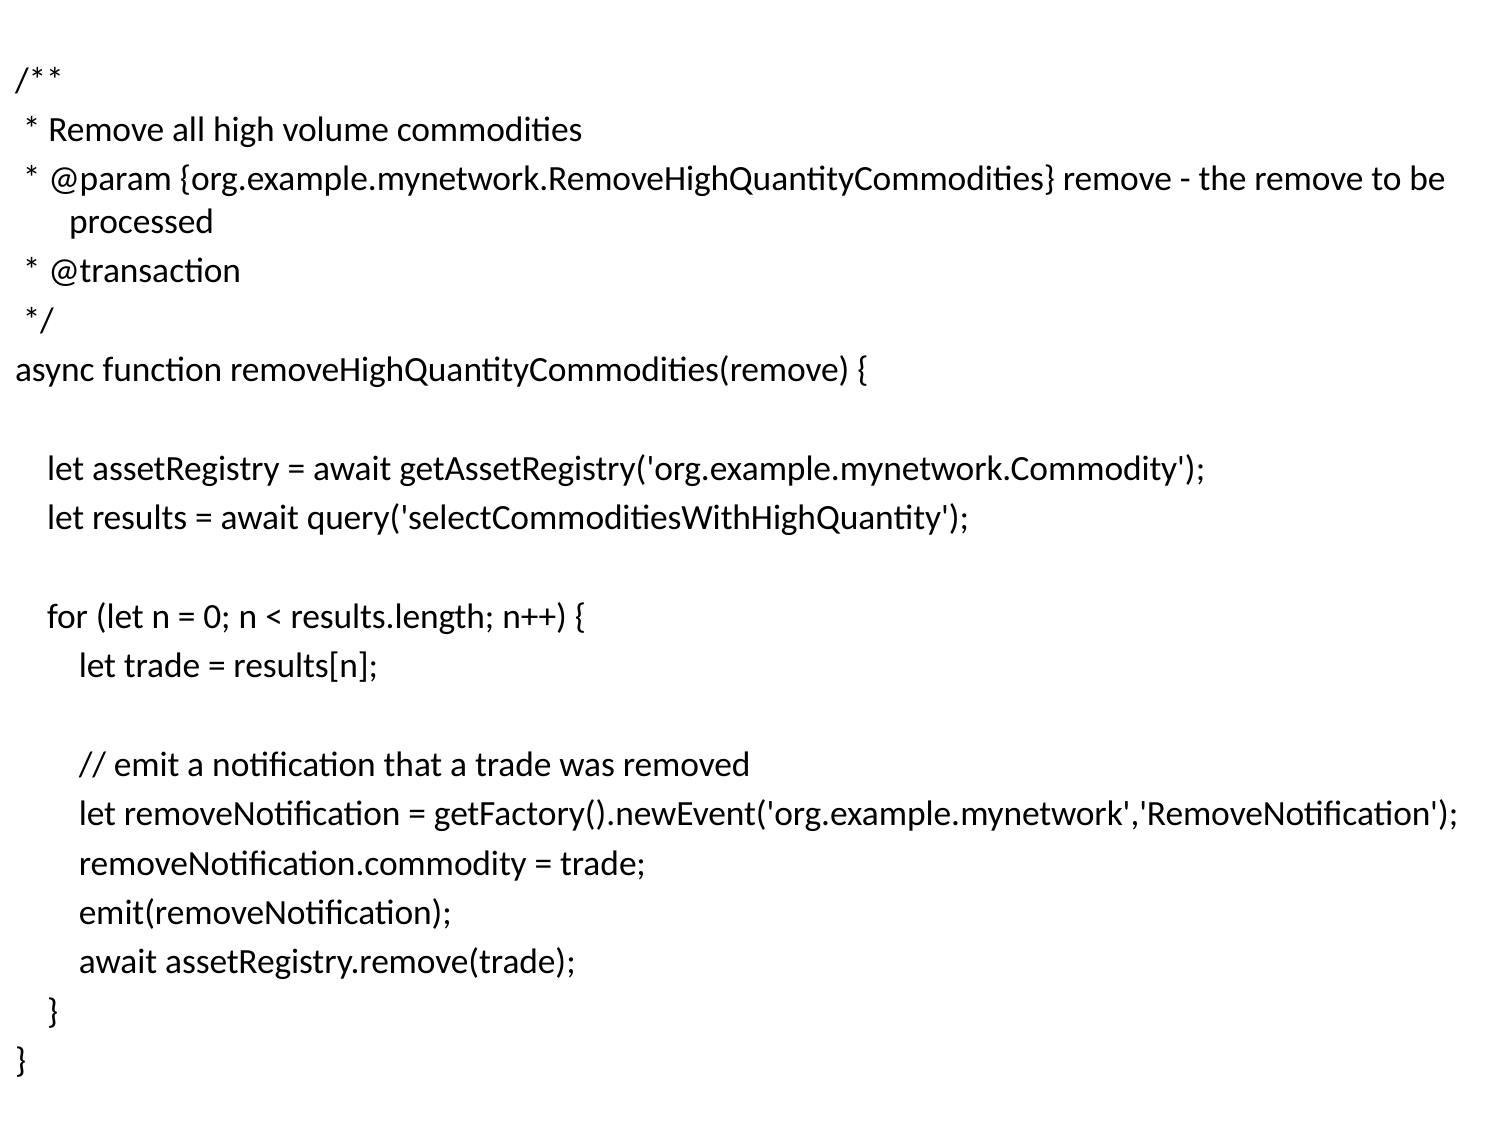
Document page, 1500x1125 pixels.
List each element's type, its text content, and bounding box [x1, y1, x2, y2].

list /** * Remove all high volume commodities * @param {org.example.mynetwork.RemoveHighQuantityCommodities} remove - the remove to be processed * @transaction */ async function removeHighQuantityCommodities(remove) { let assetRegistry = await getAssetRegistry('org.example.mynetwork.Commodity'); let results = await query('selectCommoditiesWithHighQuantity'); for (let n = 0; n < results.length; n++) { let trade = results[n]; // emit a notification that a trade was removed let removeNotification = getFactory().newEvent('org.example.mynetwork','RemoveNotification'); removeNotification.commodity = trade; emit(removeNotification); await assetRegistry.remove(trade); } } [0, 0, 1500, 1125]
